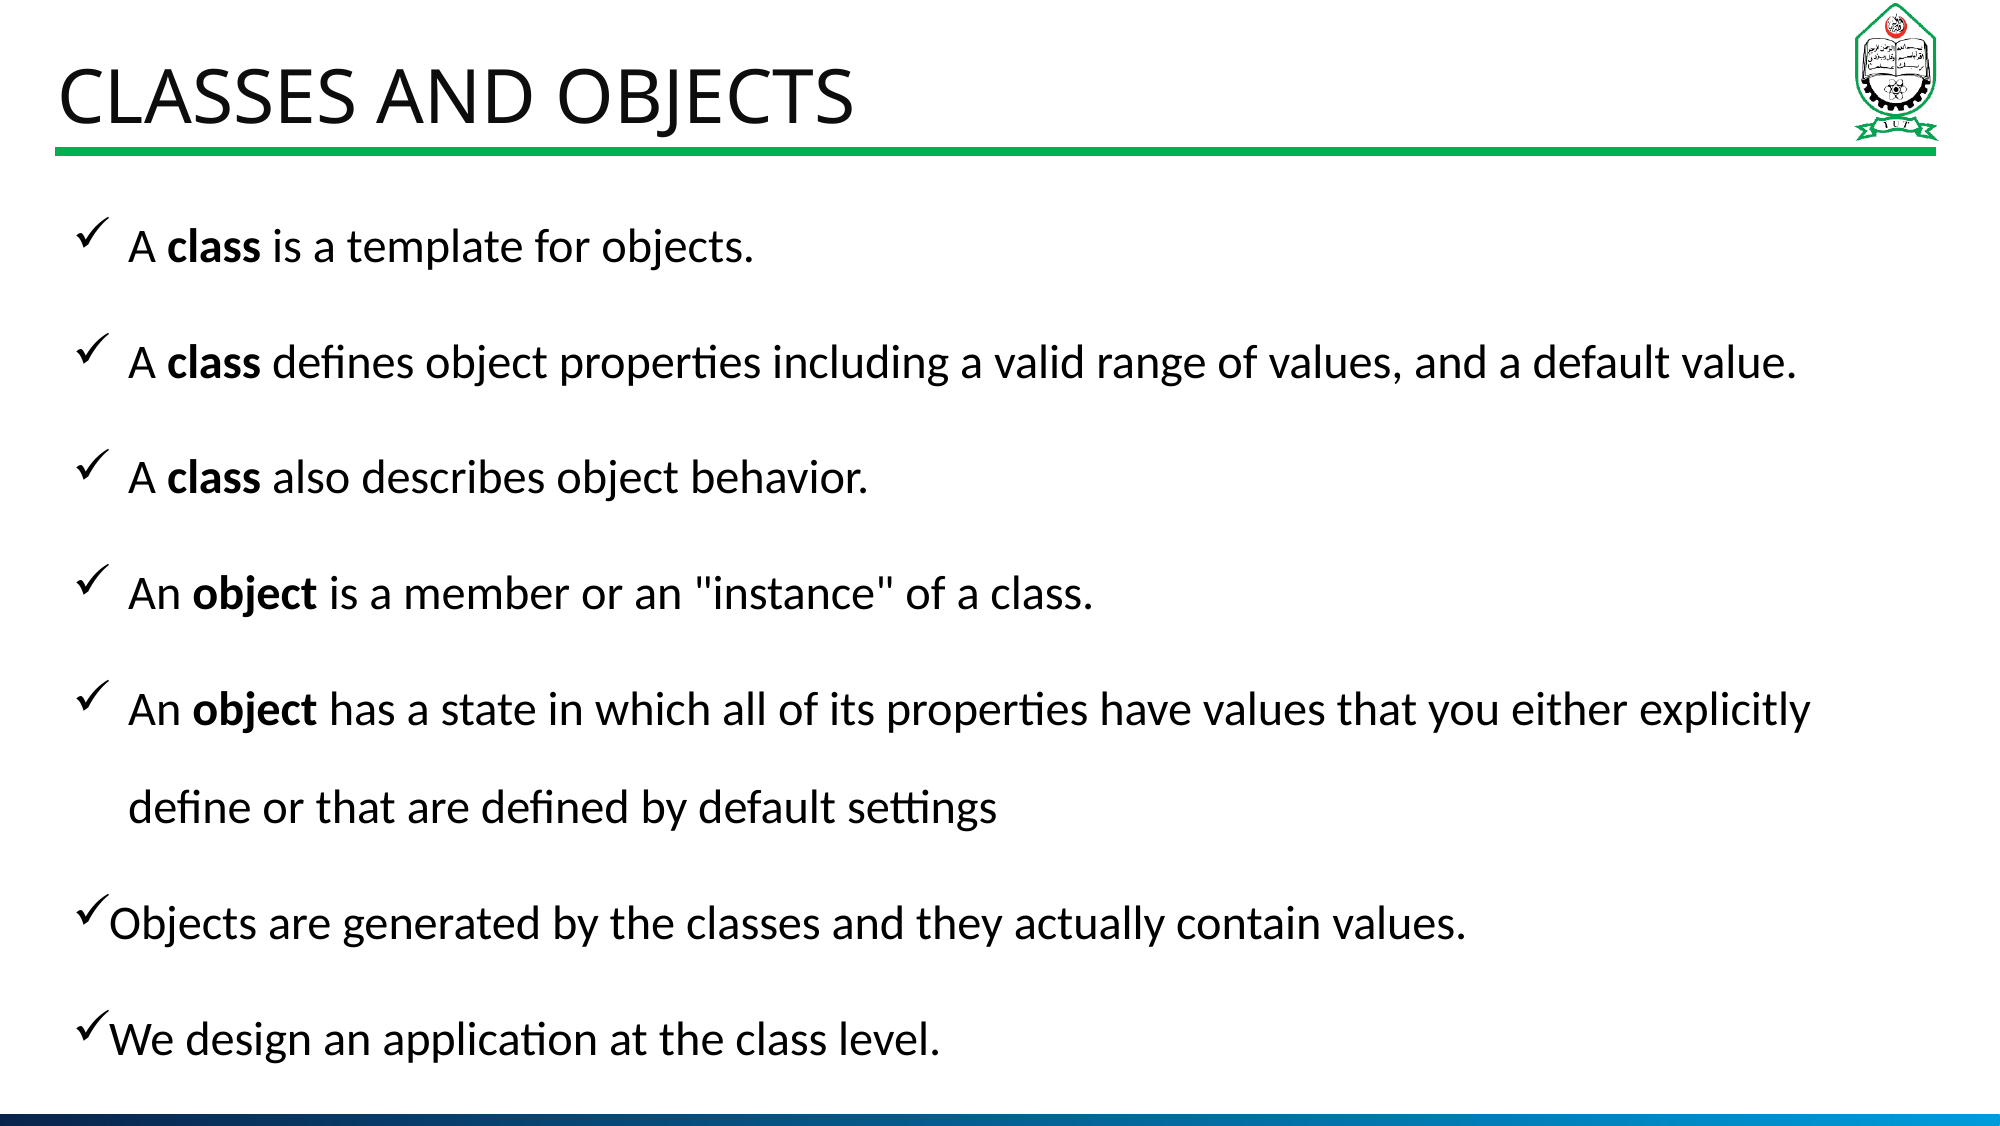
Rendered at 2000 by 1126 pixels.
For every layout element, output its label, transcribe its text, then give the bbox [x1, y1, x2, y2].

picture [1054, 1114, 1058, 1125]
title Classes and Objects [57, 59, 1333, 141]
picture [1854, 3, 1939, 141]
list A class is a template for objects. A class defines object properties including a valid range of values, and a default value. A class also describes object behavior. An object is a member or an "instance" of a class. An object has a state in which all of its properties have values that you either explicitly define or that are defined by default settings Objects are generated by the classes and they actually contain values. We design an application at the class level. [57, 166, 1939, 1083]
picture [1086, 1114, 1091, 1125]
